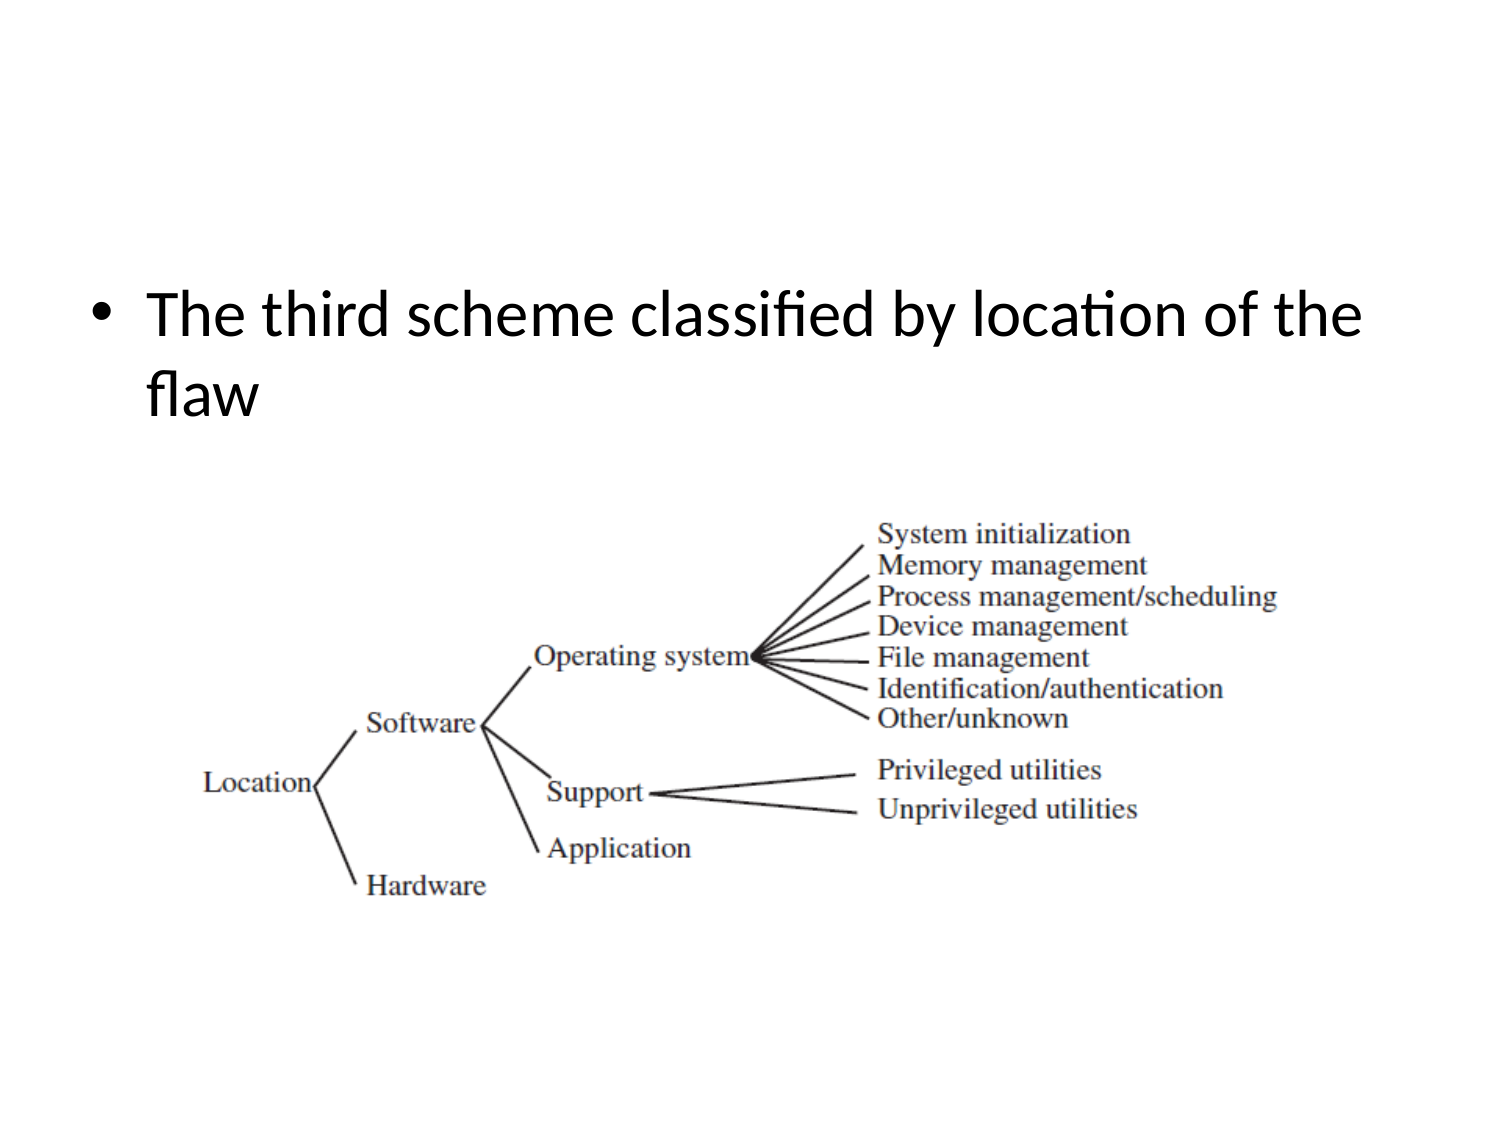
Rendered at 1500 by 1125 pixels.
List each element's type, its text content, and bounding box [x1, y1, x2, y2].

picture [136, 455, 1365, 923]
list The third scheme classified by location of the flaw [75, 262, 1425, 1005]
